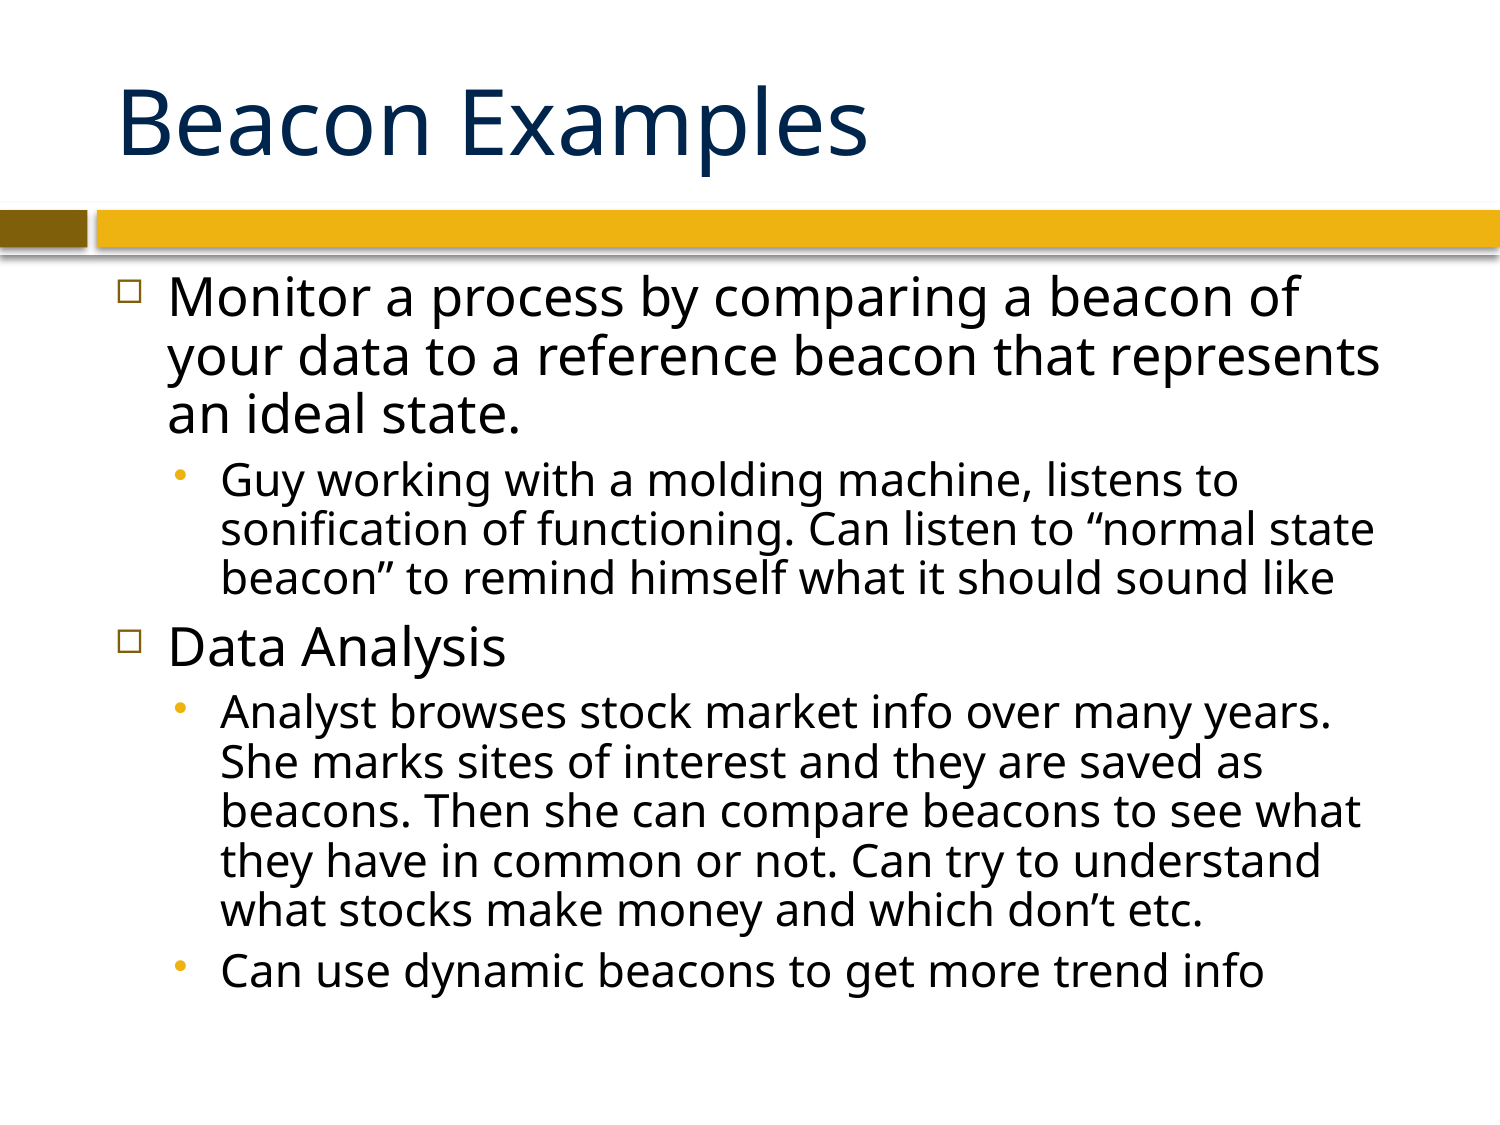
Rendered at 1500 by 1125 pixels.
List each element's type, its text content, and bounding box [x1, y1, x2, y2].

list Monitor a process by comparing a beacon of your data to a reference beacon that represents an ideal state. Guy working with a molding machine, listens to sonification of functioning. Can listen to “normal state beacon” to remind himself what it should sound like Data Analysis Analyst browses stock market info over many years. She marks sites of interest and they are saved as beacons. Then she can compare beacons to see what they have in common or not. Can try to understand what stocks make money and which don’t etc. Can use dynamic beacons to get more trend info [100, 262, 1438, 1000]
title Beacon Examples [100, 37, 1438, 200]
